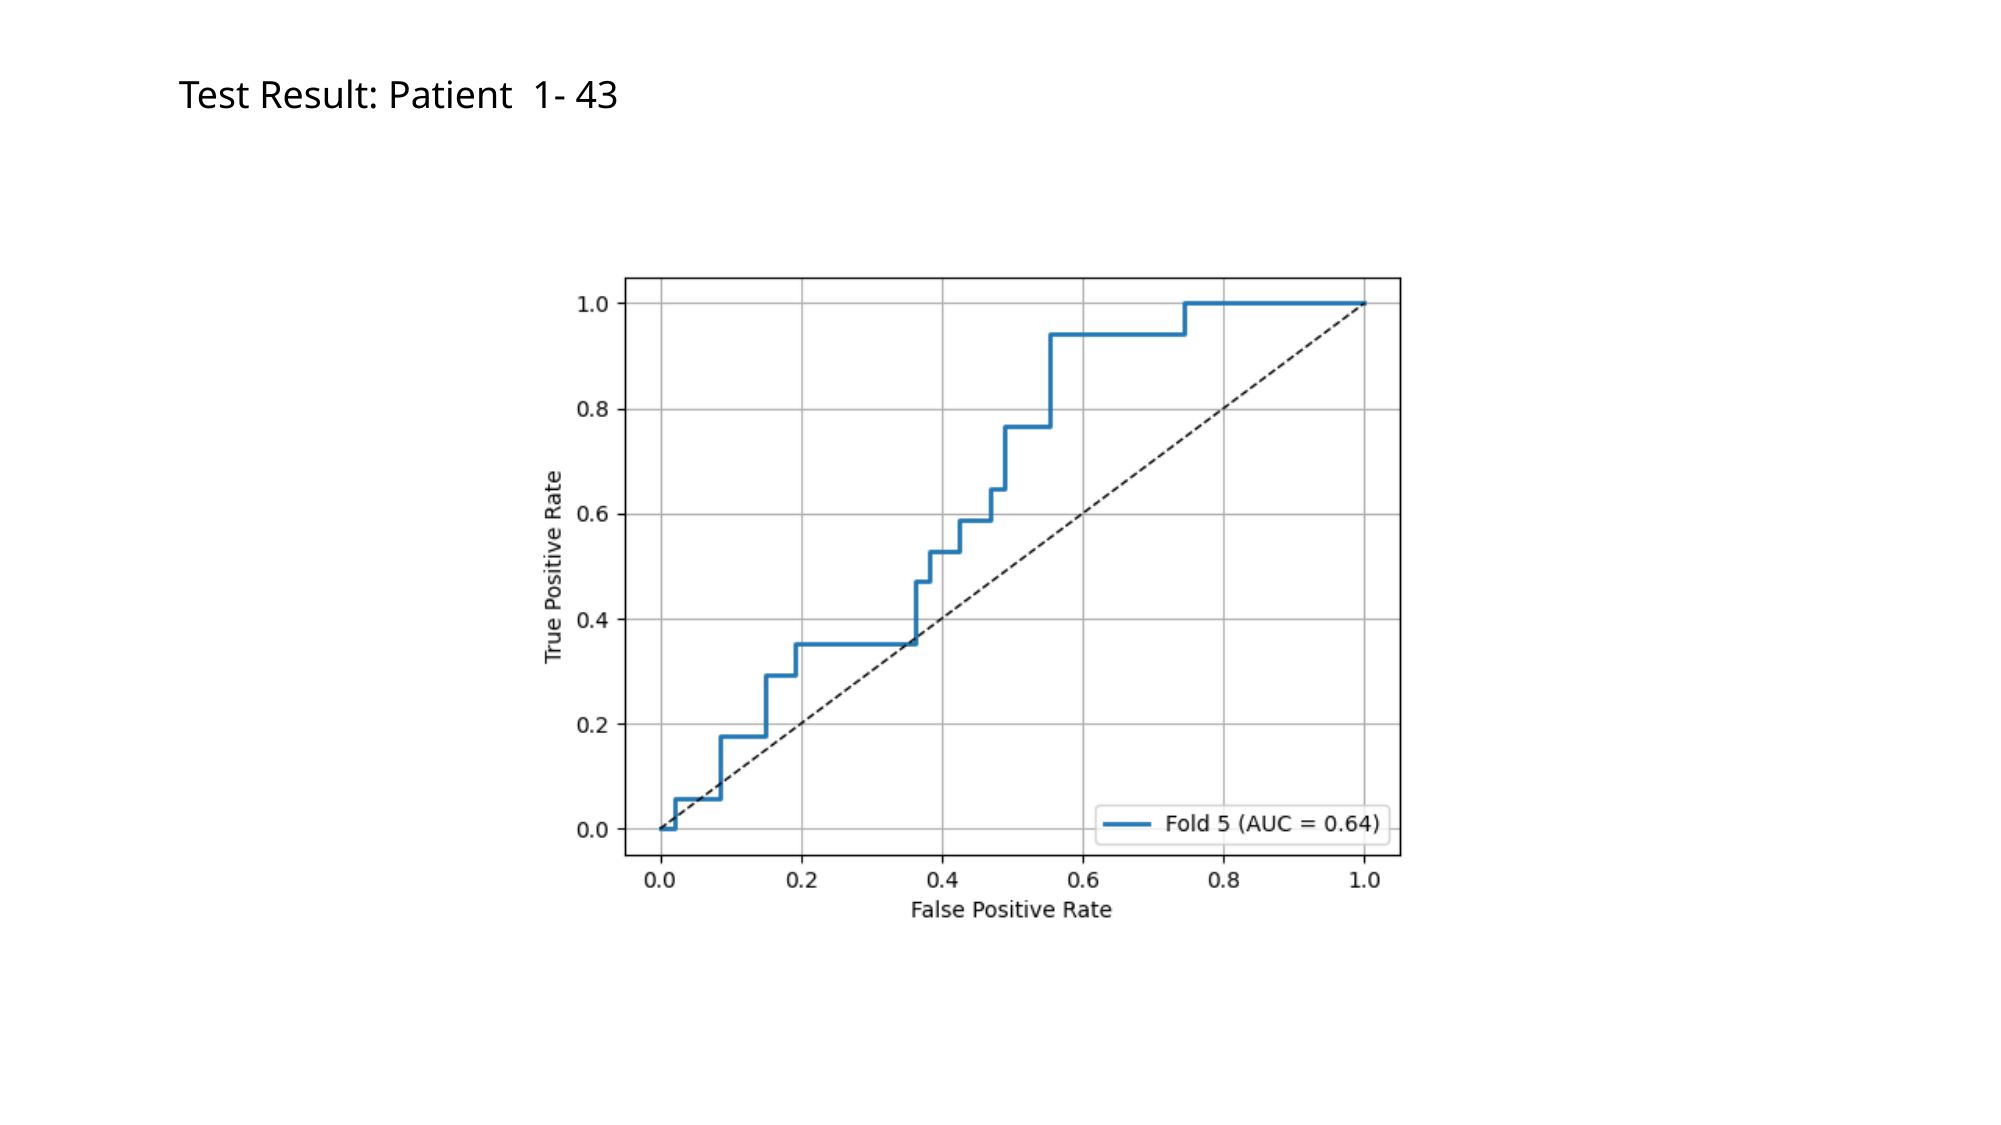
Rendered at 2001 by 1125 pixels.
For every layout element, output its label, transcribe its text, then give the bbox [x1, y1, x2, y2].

picture [499, 274, 1501, 938]
text_box Test Result: Patient 1- 43 [163, 64, 663, 124]
